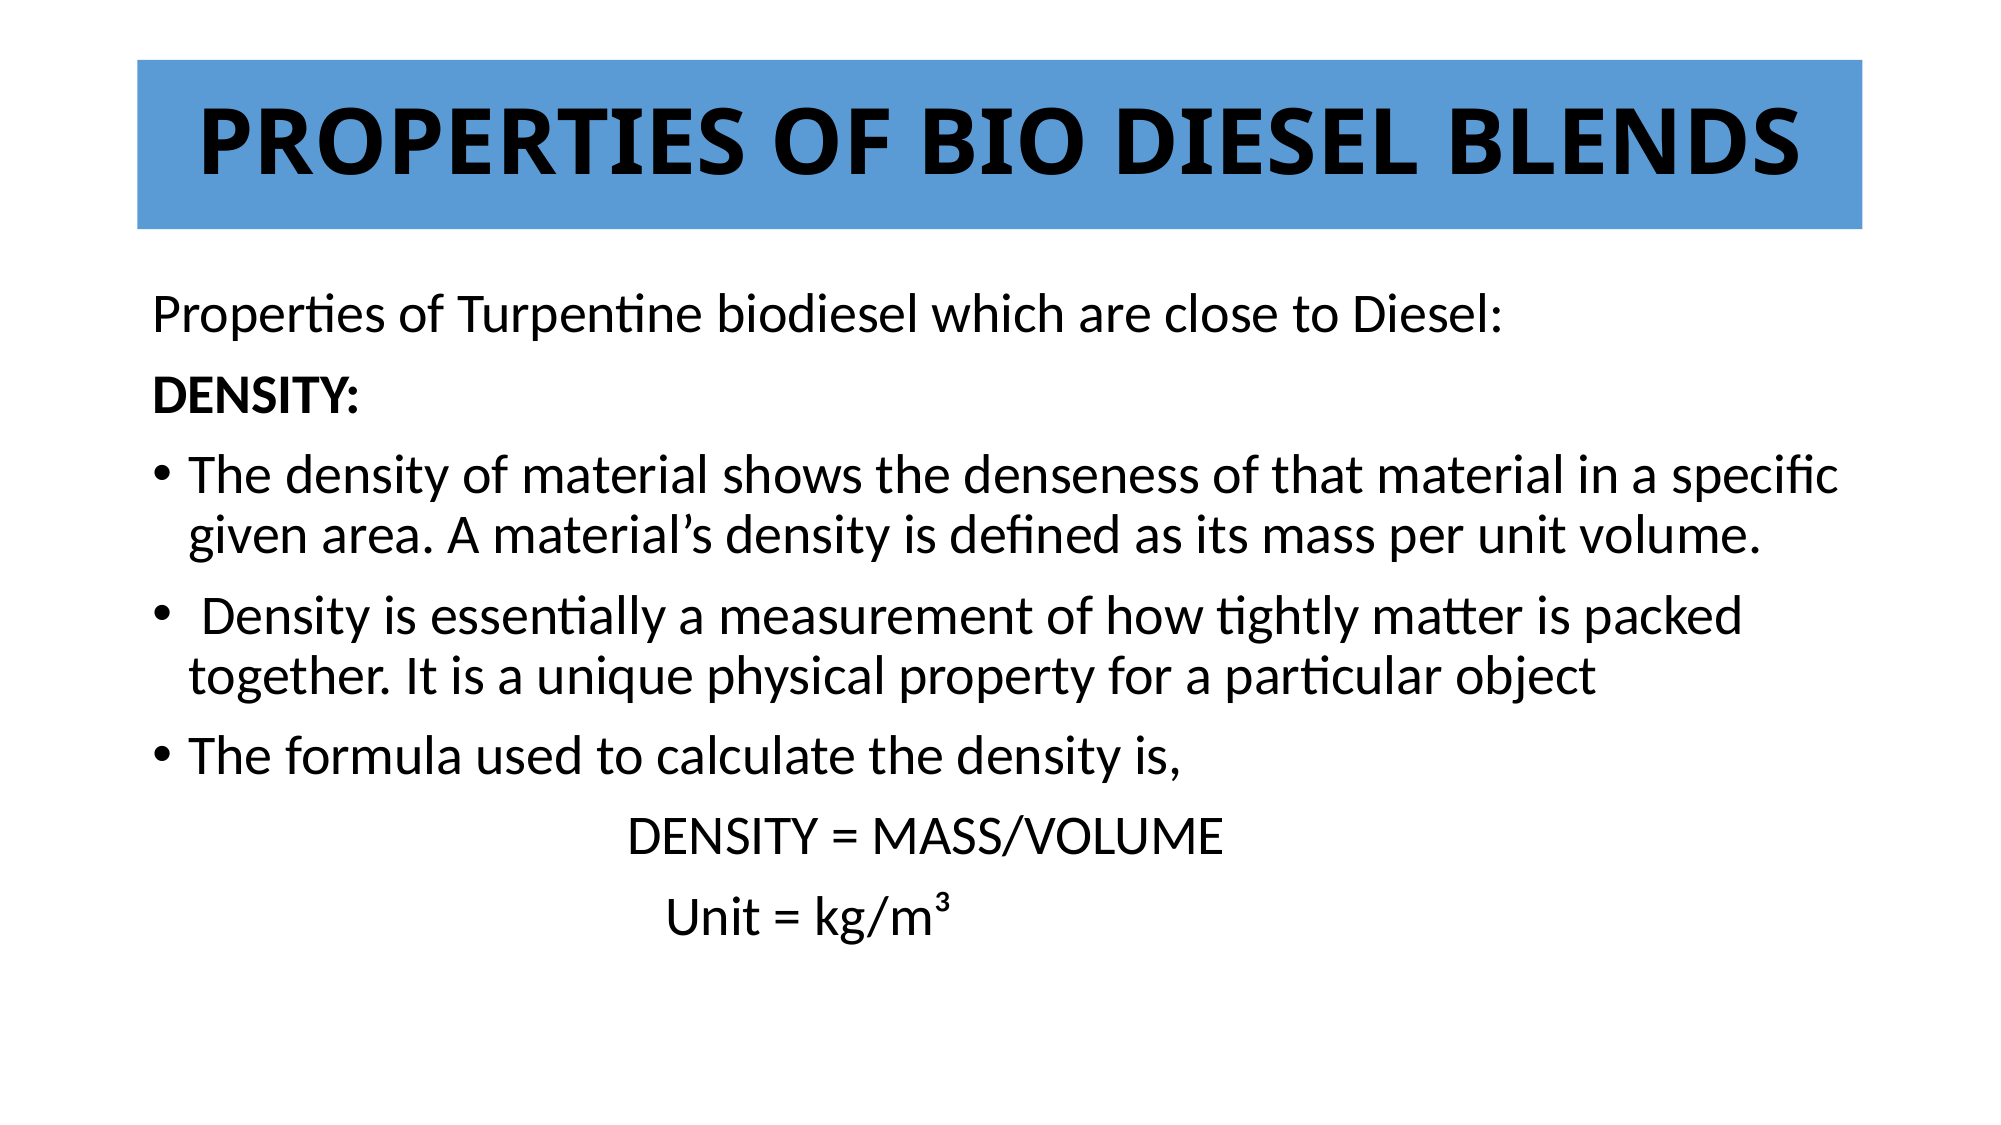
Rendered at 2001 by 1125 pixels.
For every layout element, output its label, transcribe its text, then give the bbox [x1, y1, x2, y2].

title PROPERTIES OF BIO DIESEL BLENDS [137, 59, 1863, 230]
list Properties of Turpentine biodiesel which are close to Diesel: DENSITY: The density of material shows the denseness of that material in a specific given area. A material’s density is defined as its mass per unit volume. Density is essentially a measurement of how tightly matter is packed together. It is a unique physical property for a particular object The formula used to calculate the density is, DENSITY = MASS/VOLUME Unit = kg/m³ [137, 277, 1863, 992]
